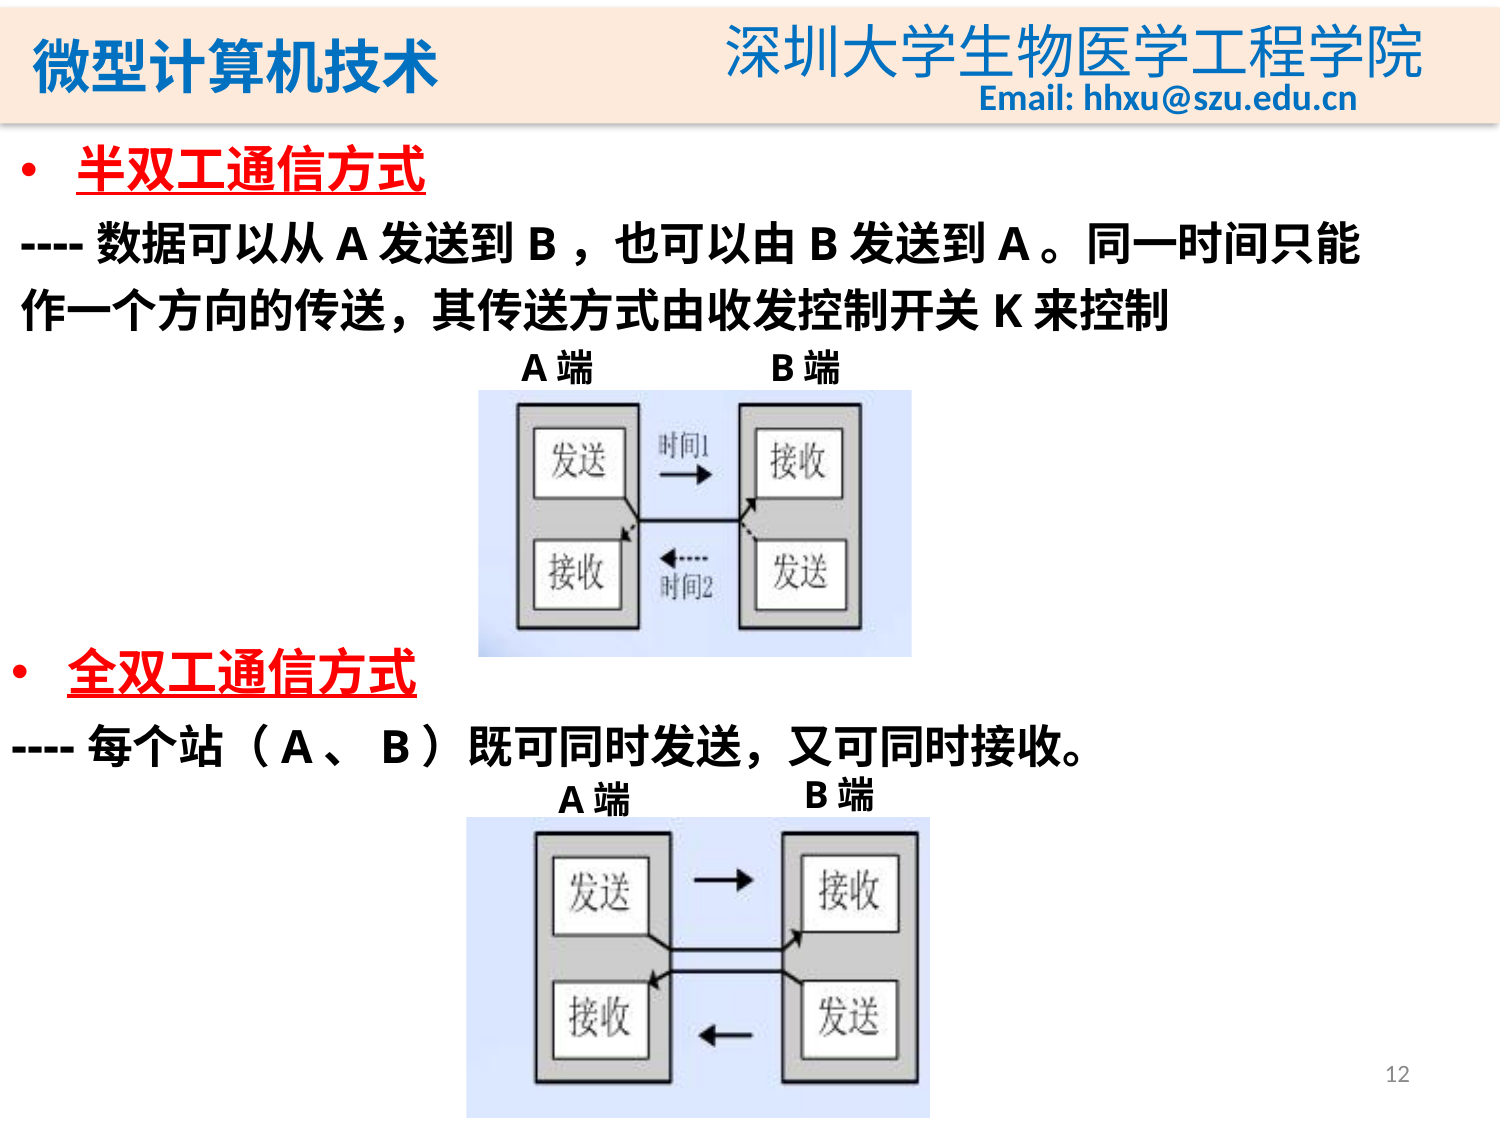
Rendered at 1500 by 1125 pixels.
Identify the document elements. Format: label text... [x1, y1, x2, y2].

text_box 全双工通信方式 ----每个站（A、B）既可同时发送，又可同时接收。 [0, 640, 1368, 782]
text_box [466, 763, 930, 1118]
slide_number 12 [1074, 1042, 1425, 1103]
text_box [478, 336, 912, 658]
text_box 半双工通信方式 ----数据可以从A发送到B，也可以由B发送到A。同一时间只能作一个方向的传送，其传送方式由收发控制开关K来控制 [5, 137, 1378, 351]
